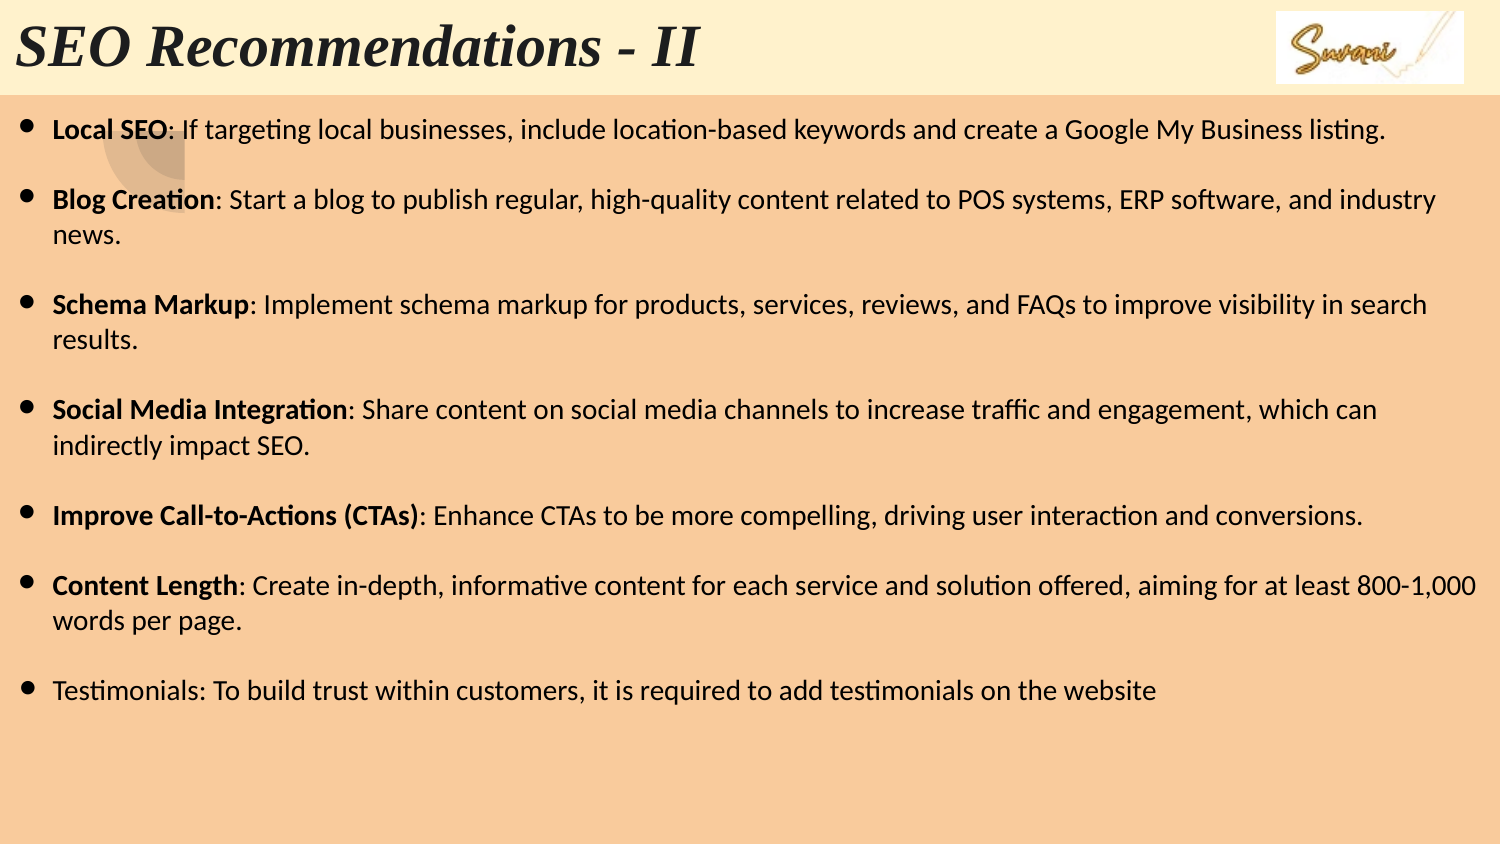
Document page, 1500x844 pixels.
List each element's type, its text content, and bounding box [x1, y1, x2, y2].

title SEO Recommendations - II [0, 0, 1500, 94]
picture [1275, 11, 1464, 84]
list Local SEO: If targeting local businesses, include location-based keywords and create a Google My Business listing. Blog Creation: Start a blog to publish regular, high-quality content related to POS systems, ERP software, and industry news. Schema Markup: Implement schema markup for products, services, reviews, and FAQs to improve visibility in search results. Social Media Integration: Share content on social media channels to increase traffic and engagement, which can indirectly impact SEO. Improve Call-to-Actions (CTAs): Enhance CTAs to be more compelling, driving user interaction and conversions. Content Length: Create in-depth, informative content for each service and solution offered, aiming for at least 800-1,000 words per page. Testimonials: To build trust within customers, it is required to add testimonials on the website [0, 94, 1500, 844]
